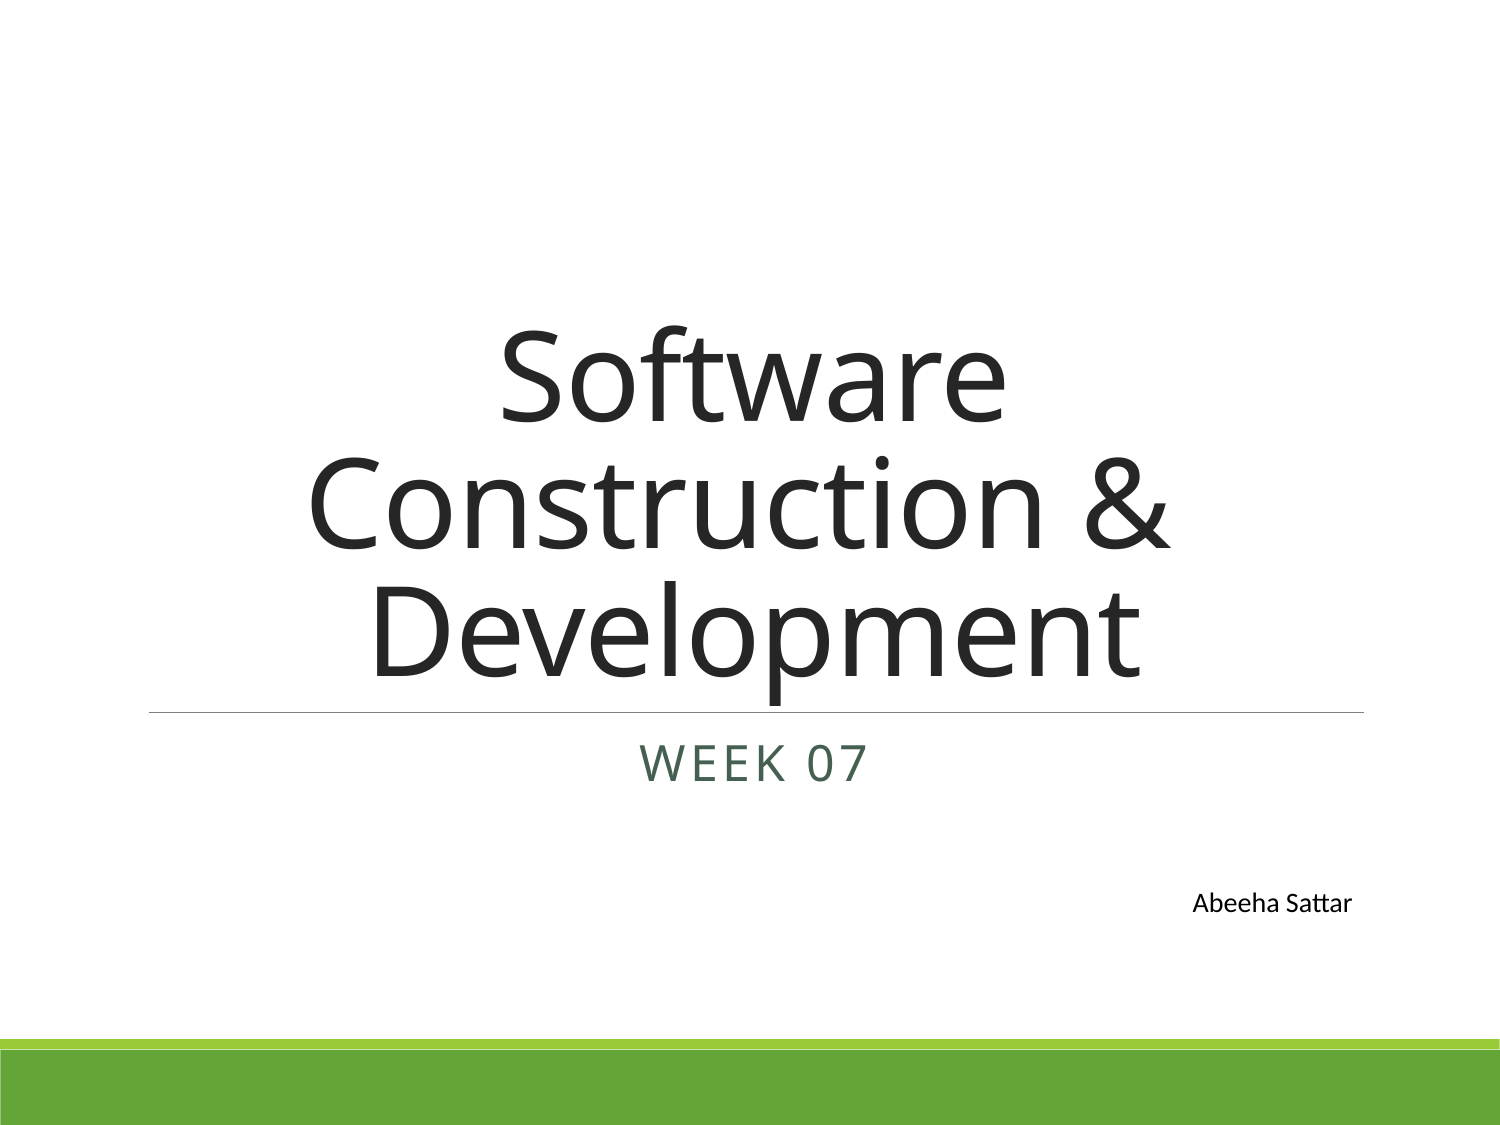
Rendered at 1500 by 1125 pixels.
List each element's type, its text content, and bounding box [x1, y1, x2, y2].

title Software Construction & Development [135, 124, 1373, 710]
text_box Abeeha Sattar [1178, 876, 1373, 926]
subtitle Week 07 [135, 730, 1373, 919]
